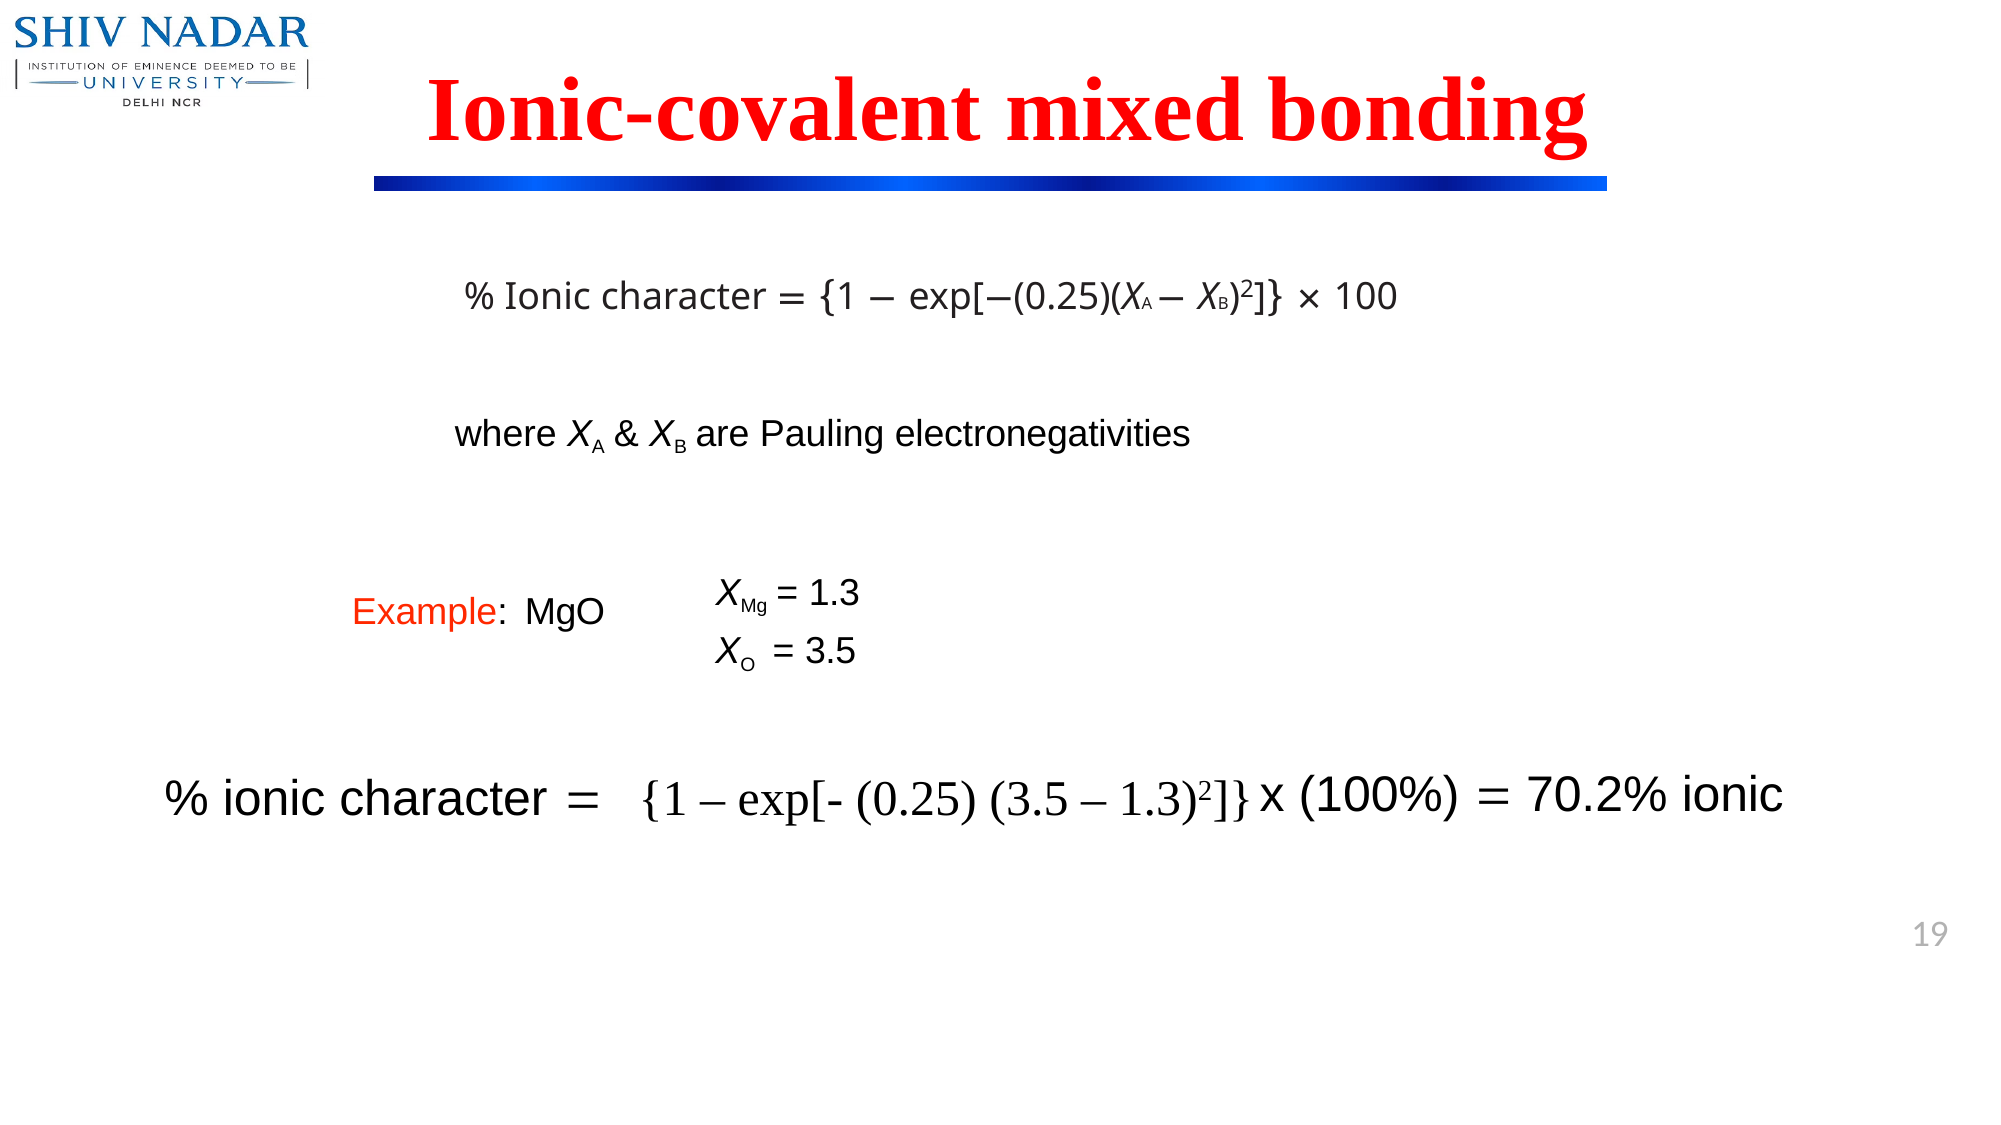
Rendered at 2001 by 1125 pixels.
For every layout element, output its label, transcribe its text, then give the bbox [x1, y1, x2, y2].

text_box XMg = 1.3 XO = 3.5 [709, 585, 938, 676]
text_box % Ionic character = {1 − exp[−(0.25)(XA − XB)2]} × 100 [448, 260, 1450, 326]
text_box % ionic character  {1 – exp[- (0.25) (3.5 – 1.3)2]} [162, 762, 1297, 826]
title Ionic-covalent mixed bonding [425, 47, 1752, 237]
text_box Example: MgO [350, 585, 631, 633]
text_box x (100%)  70.2% ionic [1237, 752, 1822, 821]
picture [374, 176, 1607, 191]
slide_number 19 [1542, 923, 1949, 1125]
picture [0, 12, 325, 113]
text_box where XA & XB are Pauling electronegativities [449, 406, 1288, 458]
